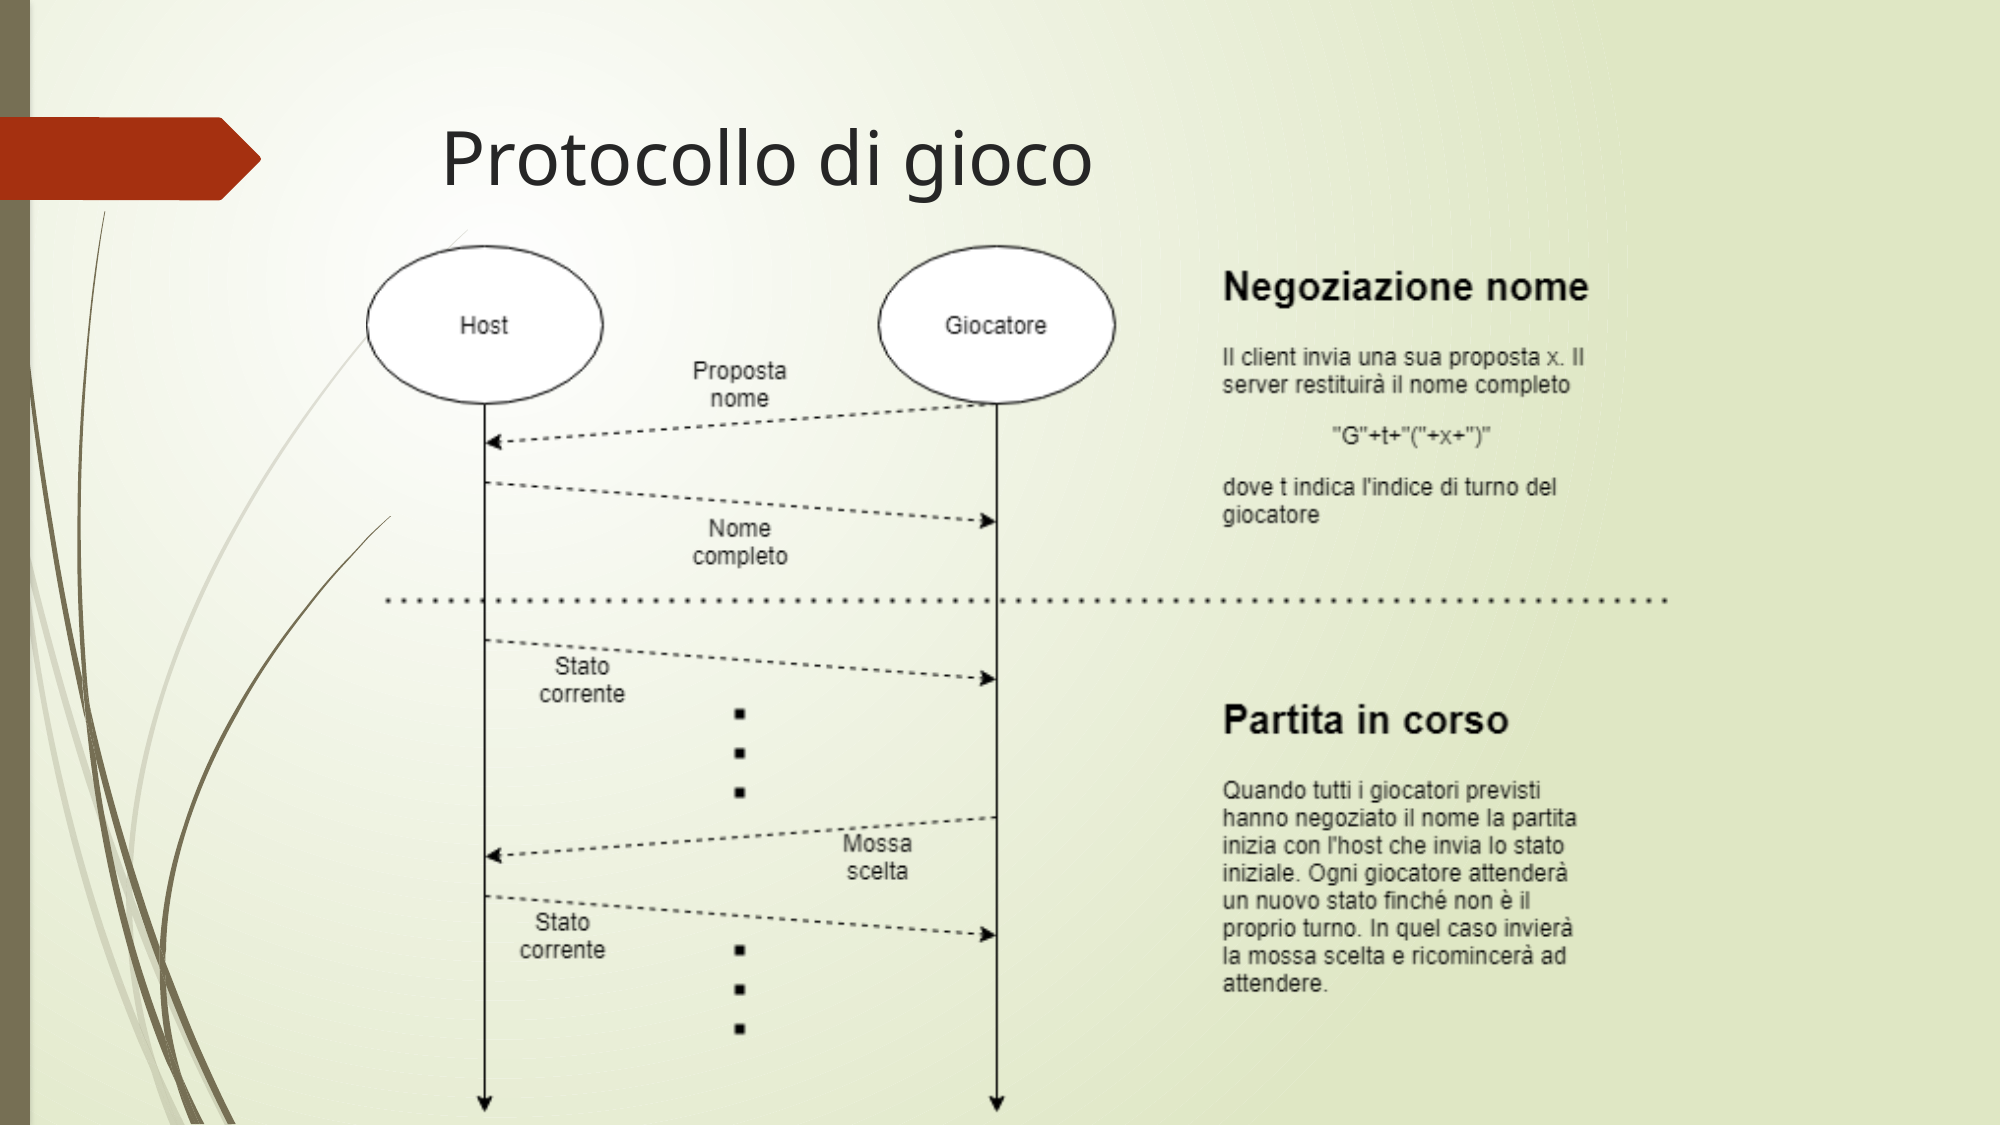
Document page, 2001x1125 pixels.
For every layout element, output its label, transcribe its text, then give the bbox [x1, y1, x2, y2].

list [366, 226, 1672, 1125]
title Protocollo di gioco [425, 102, 1888, 313]
